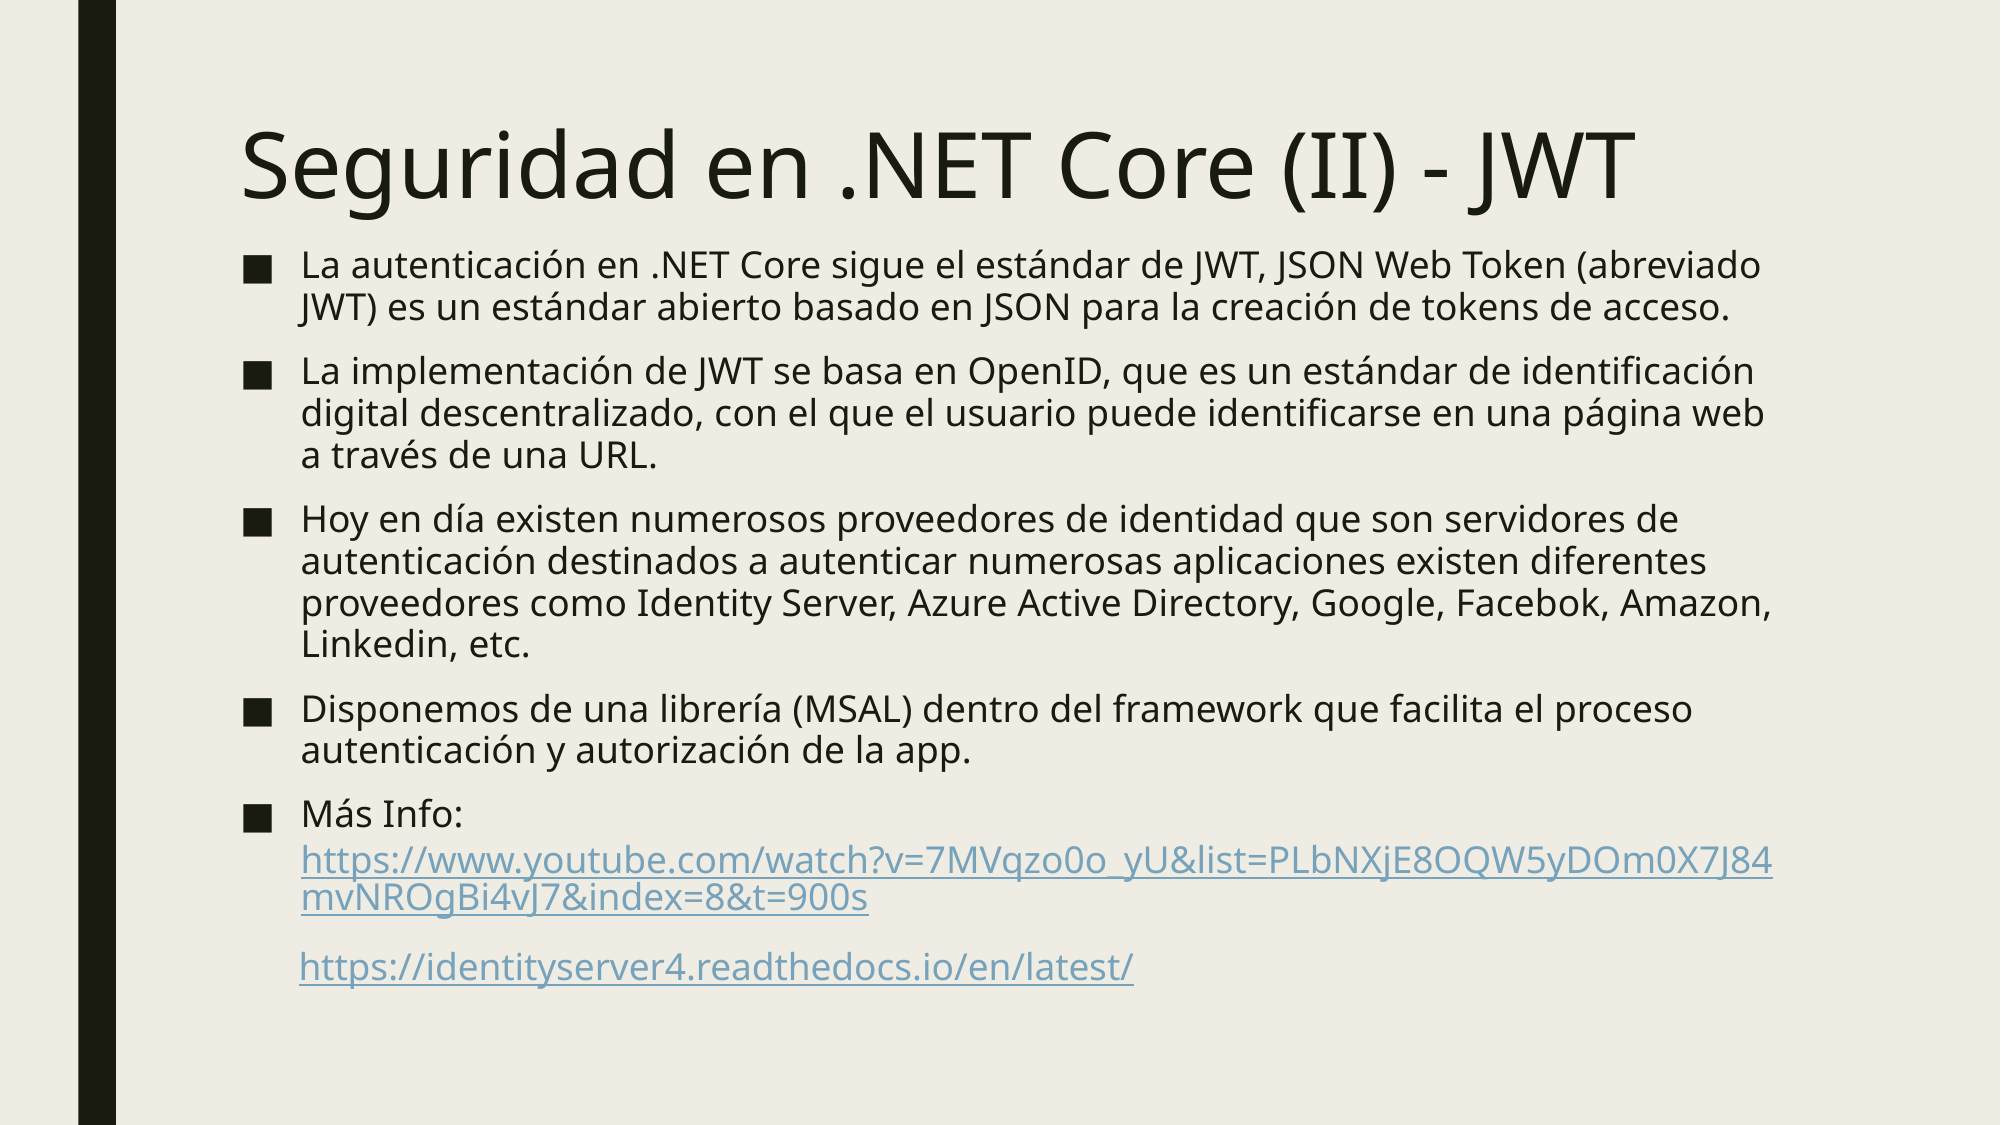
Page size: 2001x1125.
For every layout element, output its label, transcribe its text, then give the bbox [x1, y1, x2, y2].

title Seguridad en .NET Core (II) - JWT [225, 112, 1800, 228]
list La autenticación en .NET Core sigue el estándar de JWT, JSON Web Token (abreviado JWT) es un estándar abierto basado en JSON para la creación de tokens de acceso. La implementación de JWT se basa en OpenID, que es un estándar de identificación digital descentralizado, con el que el usuario puede identificarse en una página web a través de una URL. Hoy en día existen numerosos proveedores de identidad que son servidores de autenticación destinados a autenticar numerosas aplicaciones existen diferentes proveedores como Identity Server, Azure Active Directory, Google, Facebok, Amazon, Linkedin, etc. Disponemos de una librería (MSAL) dentro del framework que facilita el proceso autenticación y autorización de la app. Más Info: https://www.youtube.com/watch?v=7MVqzo0o_yU&list=PLbNXjE8OQW5yDOm0X7J84mvNROgBi4vJ7&index=8&t=900s https://identityserver4.readthedocs.io/en/latest/ [225, 238, 1800, 1066]
